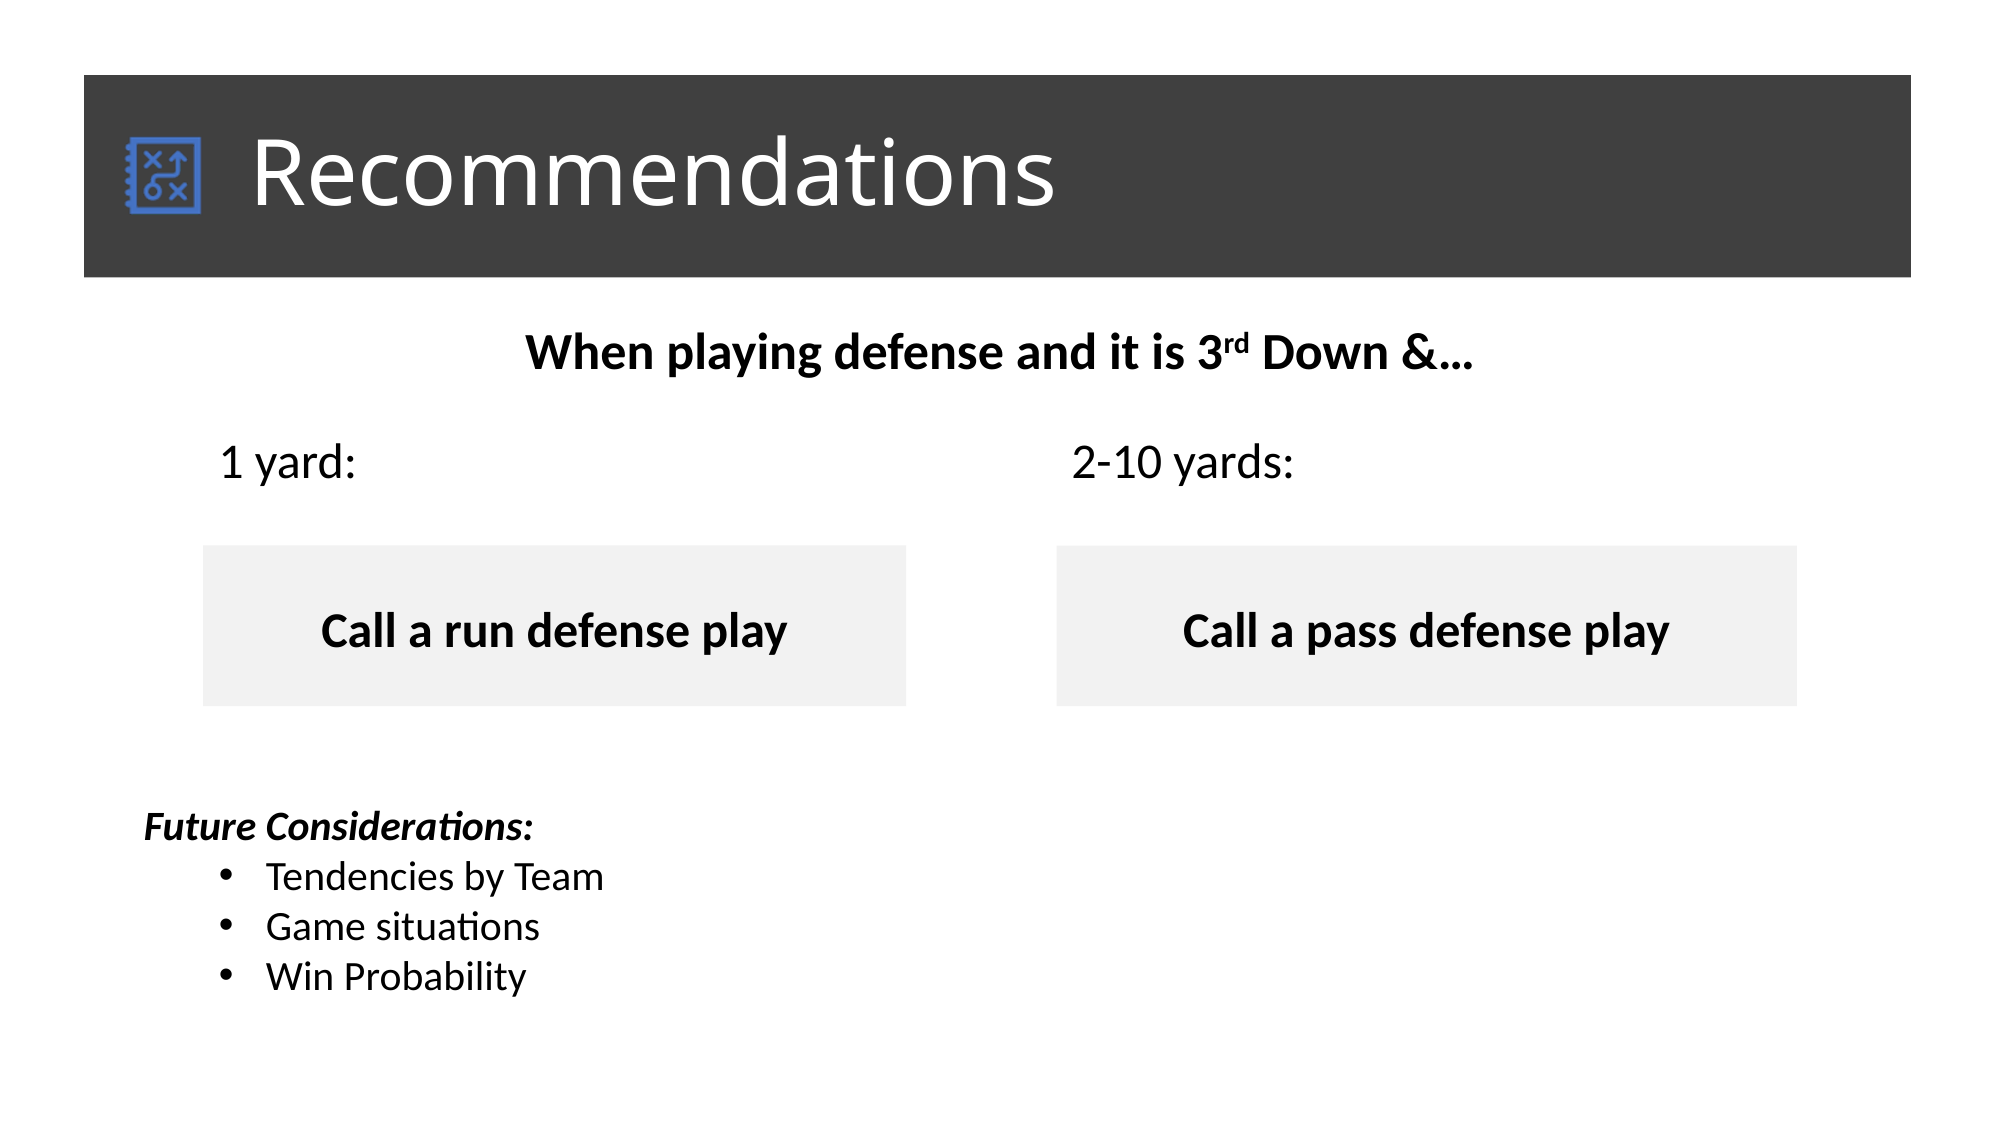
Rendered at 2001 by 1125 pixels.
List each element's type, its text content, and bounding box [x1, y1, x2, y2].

text_box Future Considerations: Tendencies by Team Game situations Win Probability [129, 791, 1813, 1007]
text_box Call a run defense play [203, 545, 907, 707]
text_box Call a pass defense play [1056, 545, 1797, 707]
text_box 2-10 yards: [1056, 420, 1391, 496]
title Recommendations [84, 75, 1911, 278]
text_box 1 yard: [203, 420, 538, 496]
text_box When playing defense and it is 3rd Down &… [471, 309, 1529, 388]
text_box [106, 119, 219, 233]
